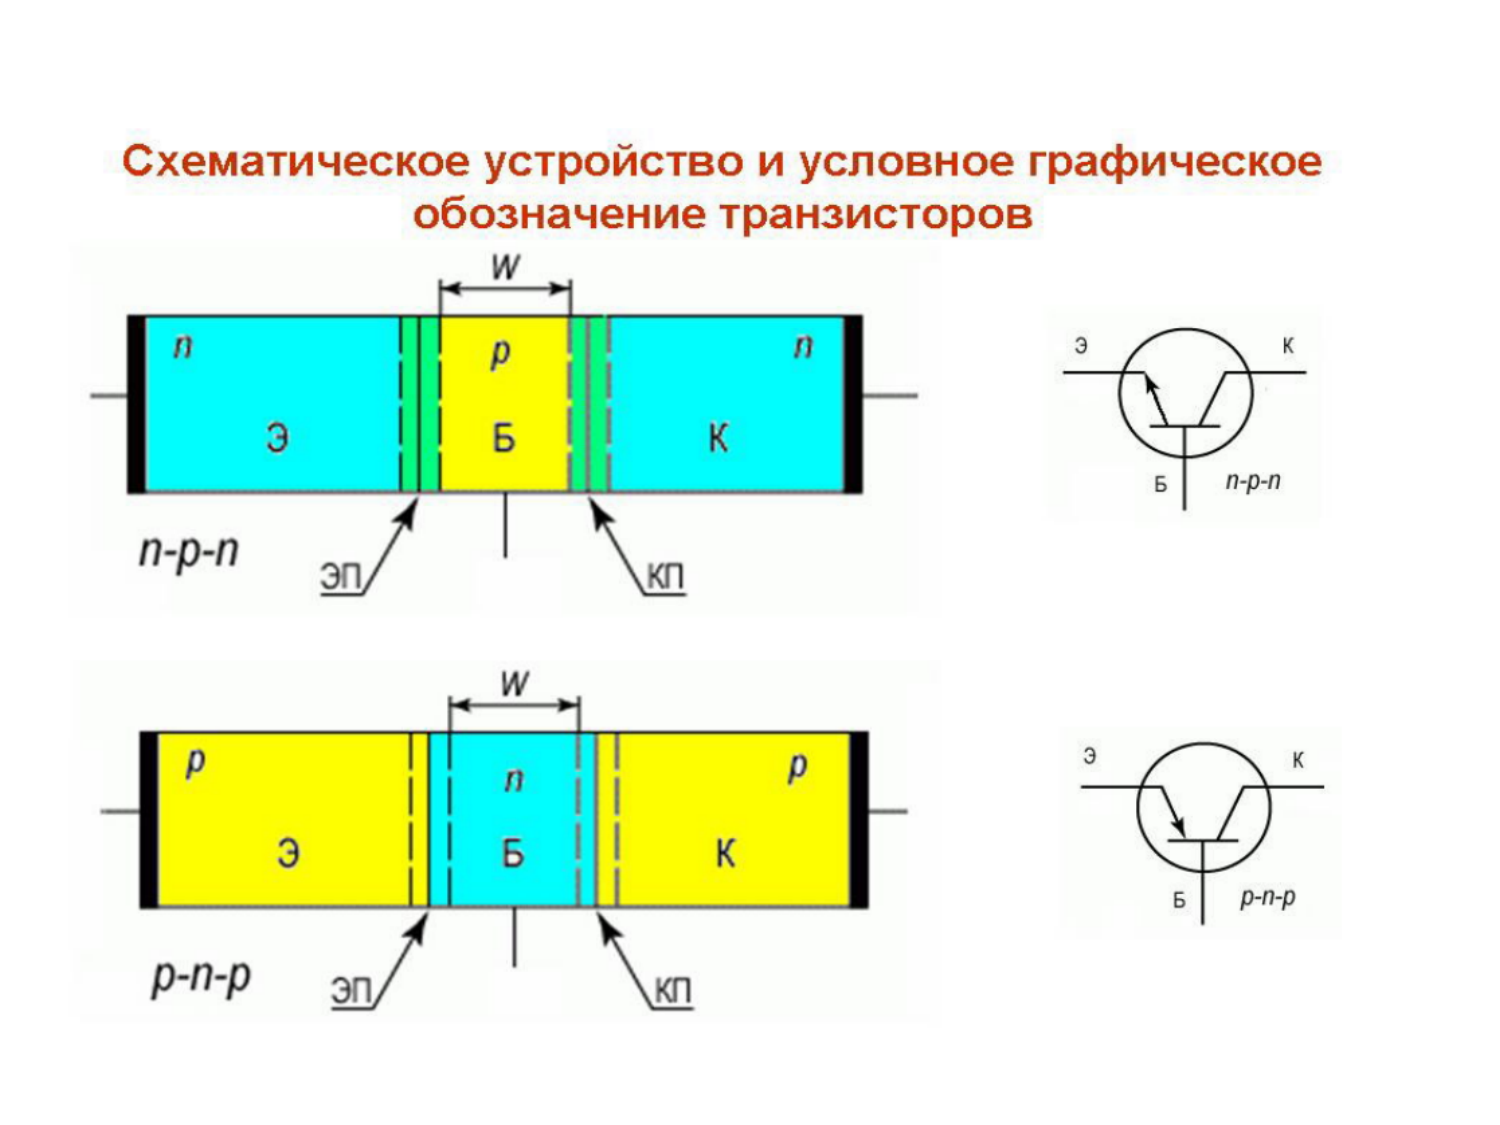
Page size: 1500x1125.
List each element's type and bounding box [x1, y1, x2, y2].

picture [34, 70, 1409, 1055]
